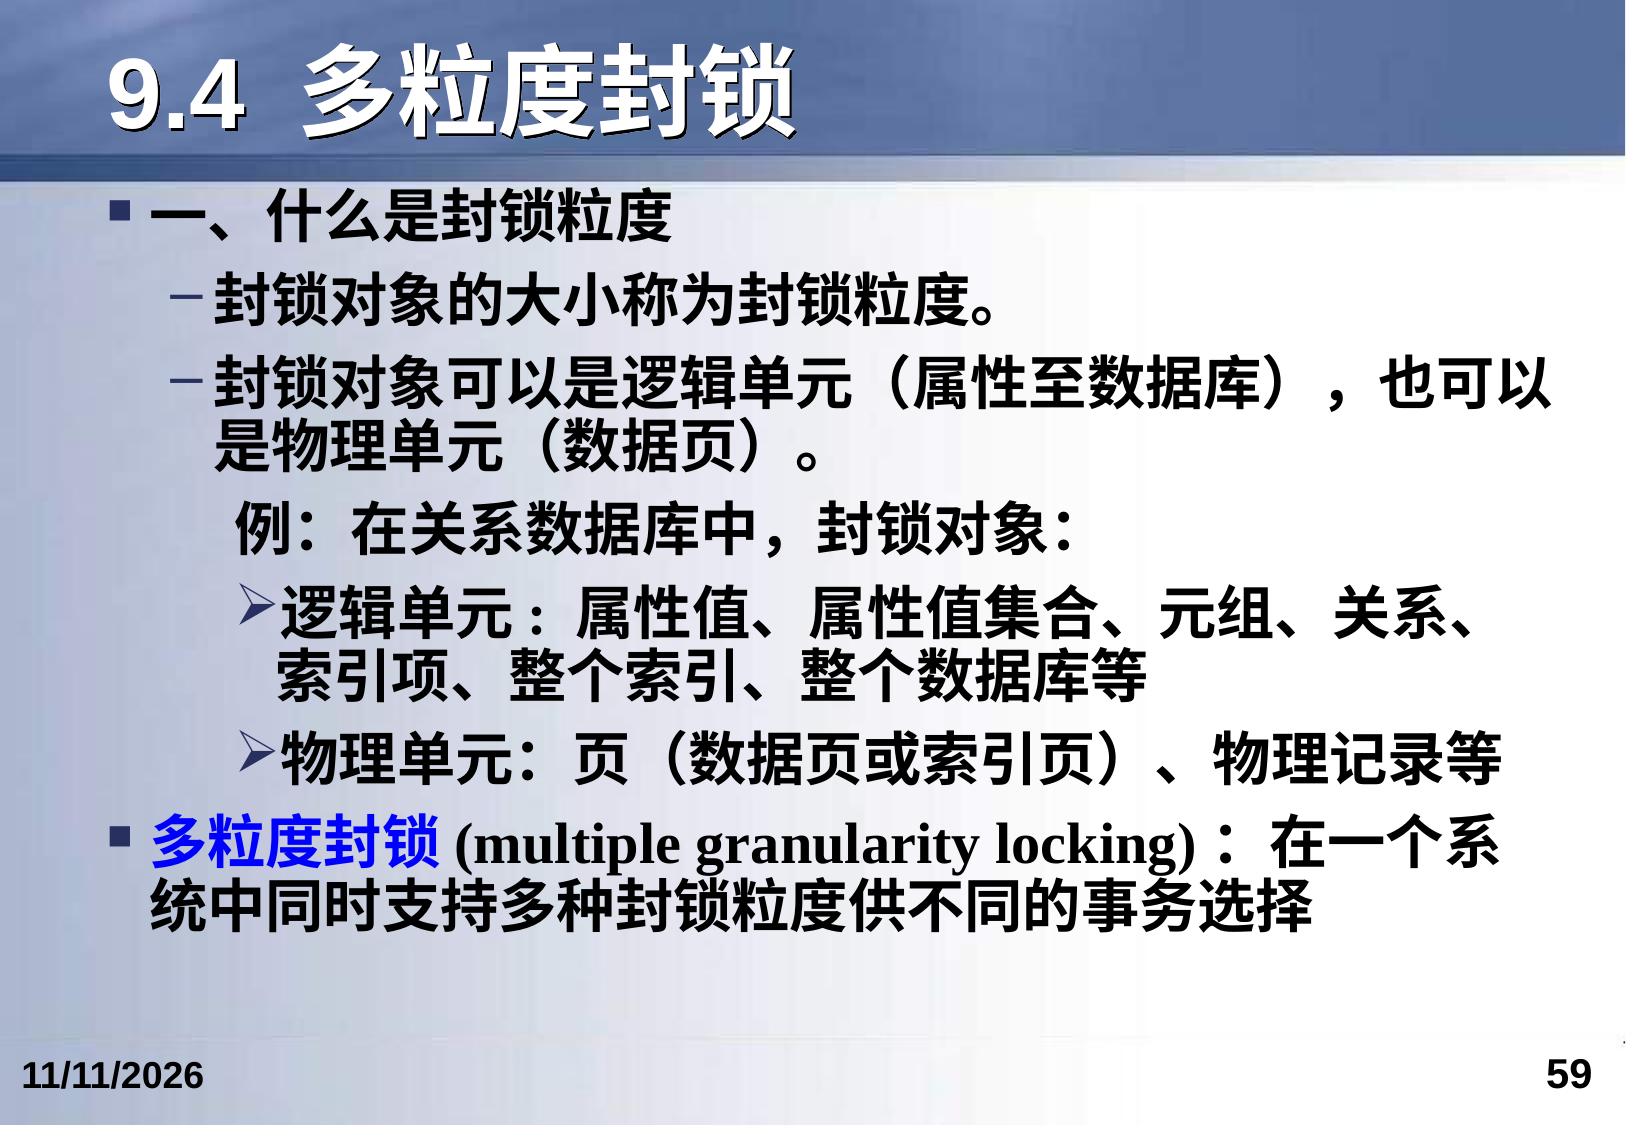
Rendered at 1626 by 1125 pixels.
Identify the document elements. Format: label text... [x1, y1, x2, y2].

slide_number 59 [1201, 1037, 1612, 1124]
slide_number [2, 1041, 380, 1125]
picture [0, 0, 1626, 1125]
list 一、什么是封锁粒度 封锁对象的大小称为封锁粒度。 封锁对象可以是逻辑单元（属性至数据库），也可以是物理单元（数据页）。 例：在关系数据库中，封锁对象： 逻辑单元: 属性值、属性值集合、元组、关系、索引项、整个索引、整个数据库等 物理单元：页（数据页或索引页）、物理记录等 多粒度封锁(multiple granularity locking)：在一个系统中同时支持多种封锁粒度供不同的事务选择 [106, 187, 1554, 965]
title 9.4 多粒度封锁 [106, 41, 1554, 150]
